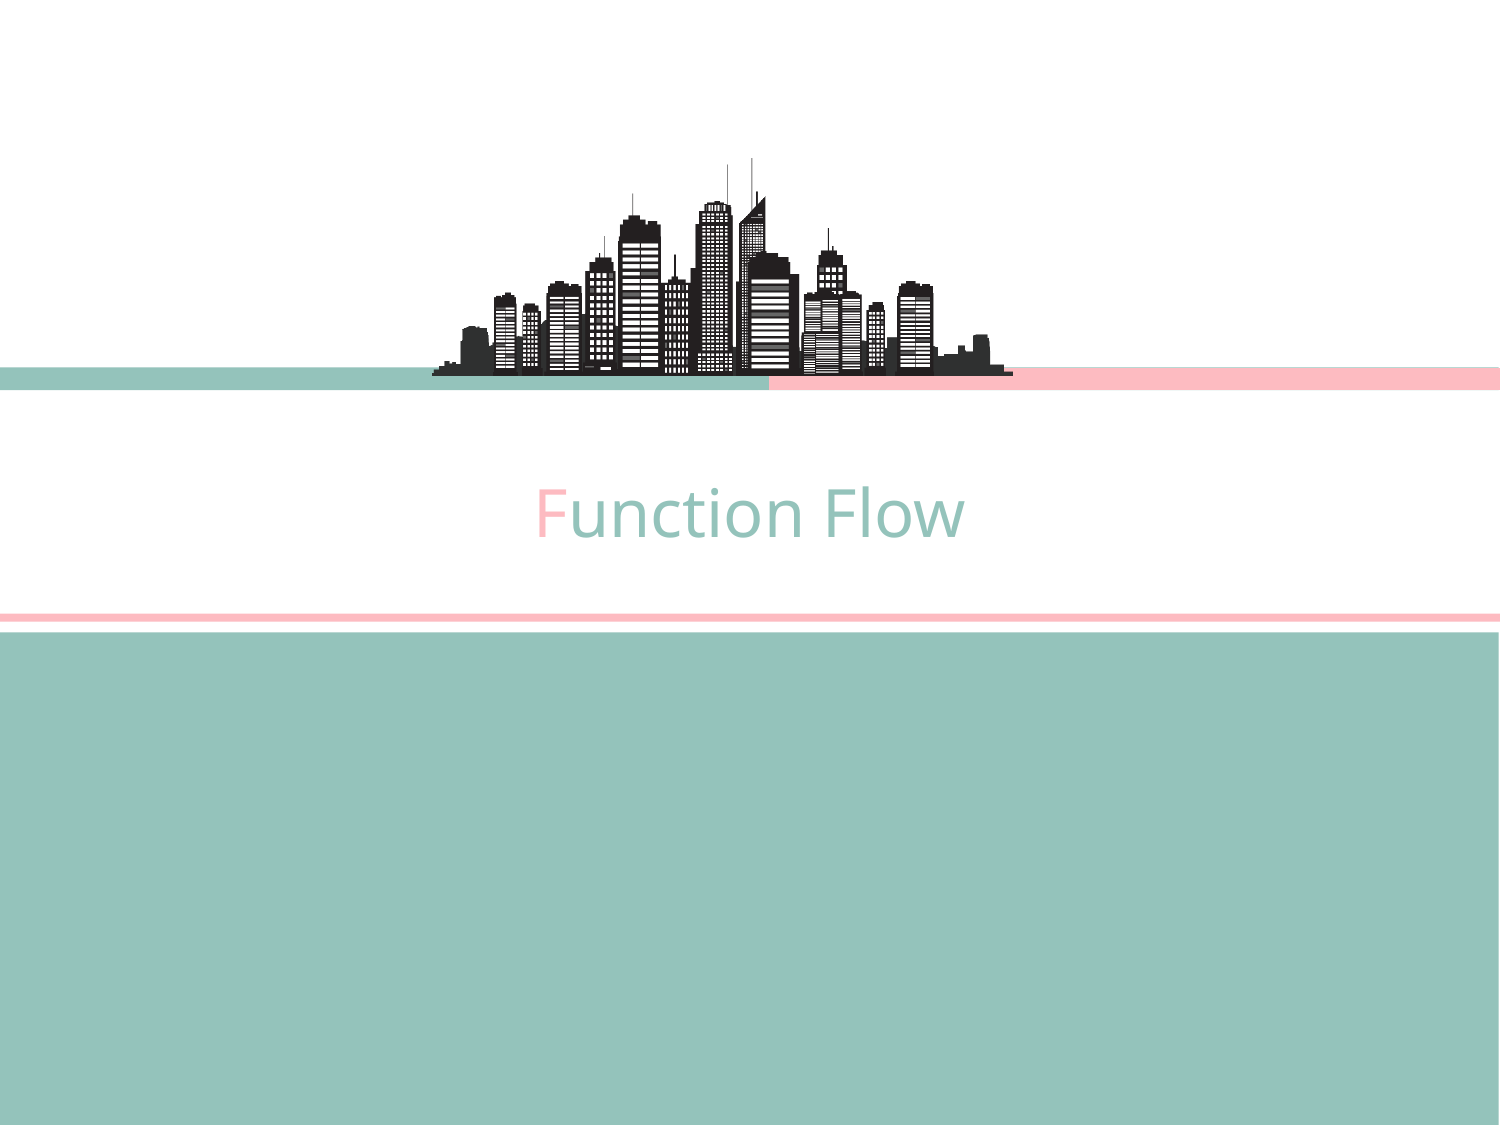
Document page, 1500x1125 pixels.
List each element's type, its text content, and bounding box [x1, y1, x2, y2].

text_box [0, 612, 1500, 623]
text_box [0, 367, 1500, 391]
text_box [0, 631, 1500, 1125]
text_box Function Flow [0, 465, 1500, 558]
picture [432, 158, 1013, 376]
